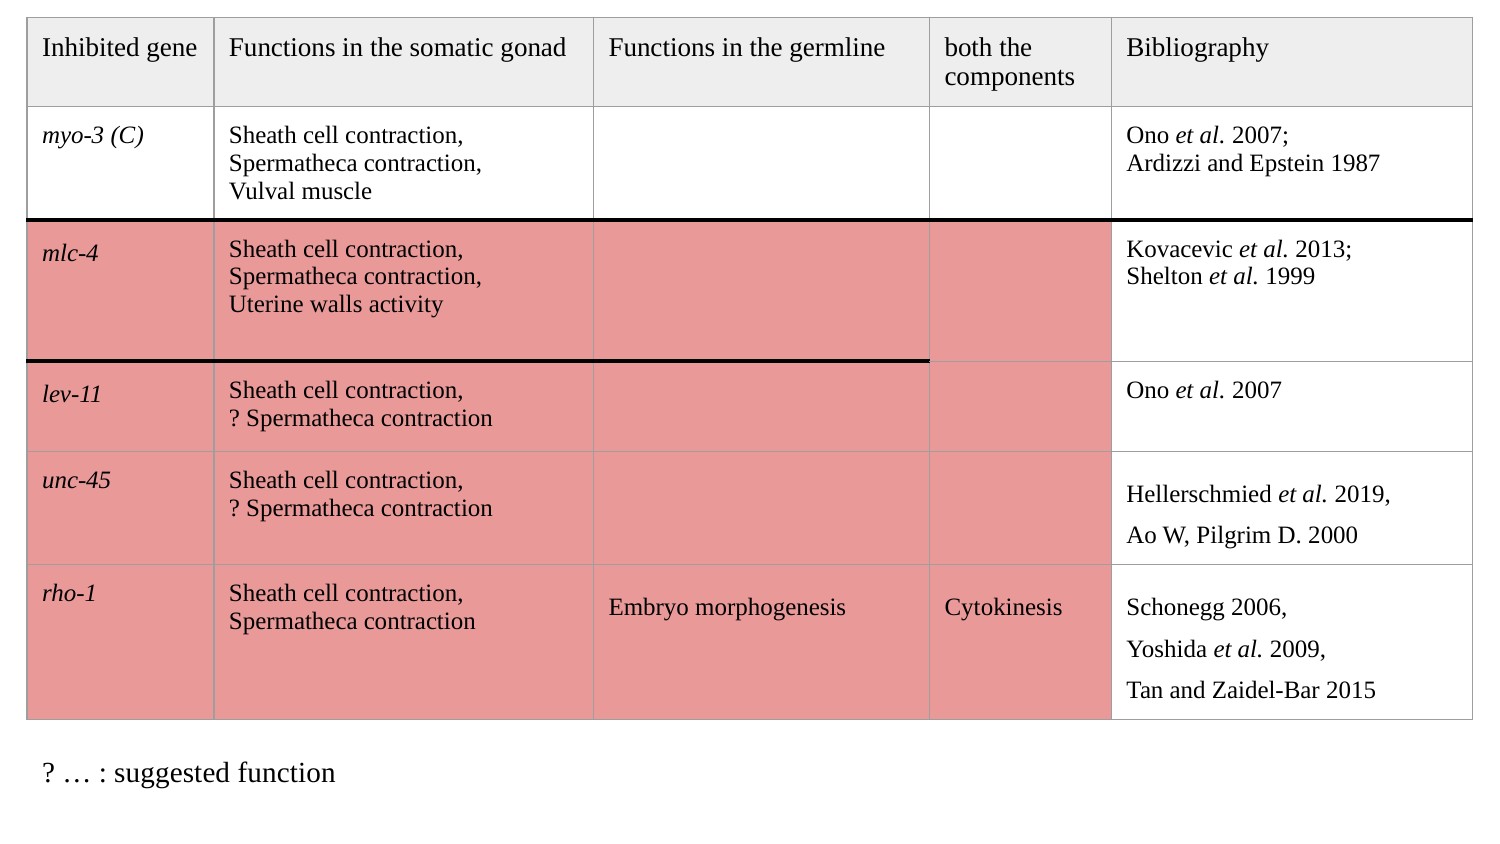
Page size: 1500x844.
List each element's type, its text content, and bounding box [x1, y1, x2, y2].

table_cell Kovacevic et al. 2013; Shelton et al. 1999 [1112, 222, 1472, 361]
table_cell [930, 452, 1111, 564]
table_header Functions in the somatic gonad [215, 18, 593, 106]
table_cell rho-1 [28, 565, 213, 719]
table_cell [930, 362, 1111, 451]
table_cell Cytokinesis [930, 565, 1111, 719]
table_cell Sheath cell contraction, ? Spermatheca contraction [215, 363, 593, 451]
table_cell unc-45 [28, 452, 213, 564]
table_cell Sheath cell contraction, Spermatheca contraction, Uterine walls activity [215, 222, 593, 359]
table_cell mlc-4 [28, 222, 213, 359]
table_cell [594, 452, 929, 564]
table_cell Sheath cell contraction, ? Spermatheca contraction [215, 452, 593, 564]
table_cell Ono et al. 2007; Ardizzi and Epstein 1987 [1112, 107, 1472, 218]
table_cell Embryo morphogenesis [594, 565, 929, 719]
table_header both the components [930, 18, 1111, 106]
table_cell myo-3 (C) [28, 107, 213, 218]
table_cell [594, 107, 929, 218]
table_cell Ono et al. 2007 [1112, 362, 1472, 451]
table_cell Schonegg 2006, Yoshida et al. 2009, Tan and Zaidel-Bar 2015 [1112, 565, 1472, 719]
table_cell Sheath cell contraction, Spermatheca contraction, Vulval muscle [215, 107, 593, 218]
table_header Functions in the germline [594, 18, 929, 106]
table_cell Sheath cell contraction, Spermatheca contraction [215, 565, 593, 719]
table_cell lev-11 [28, 363, 213, 451]
table_cell Hellerschmied et al. 2019, Ao W, Pilgrim D. 2000 [1112, 452, 1472, 564]
table_header Inhibited gene [28, 18, 213, 106]
table_header Bibliography [1112, 18, 1472, 106]
table_cell [930, 107, 1111, 218]
table_cell [930, 222, 1111, 361]
table_cell [594, 222, 929, 359]
text_box ? … : suggested function [26, 737, 1230, 803]
table_cell [594, 363, 929, 451]
